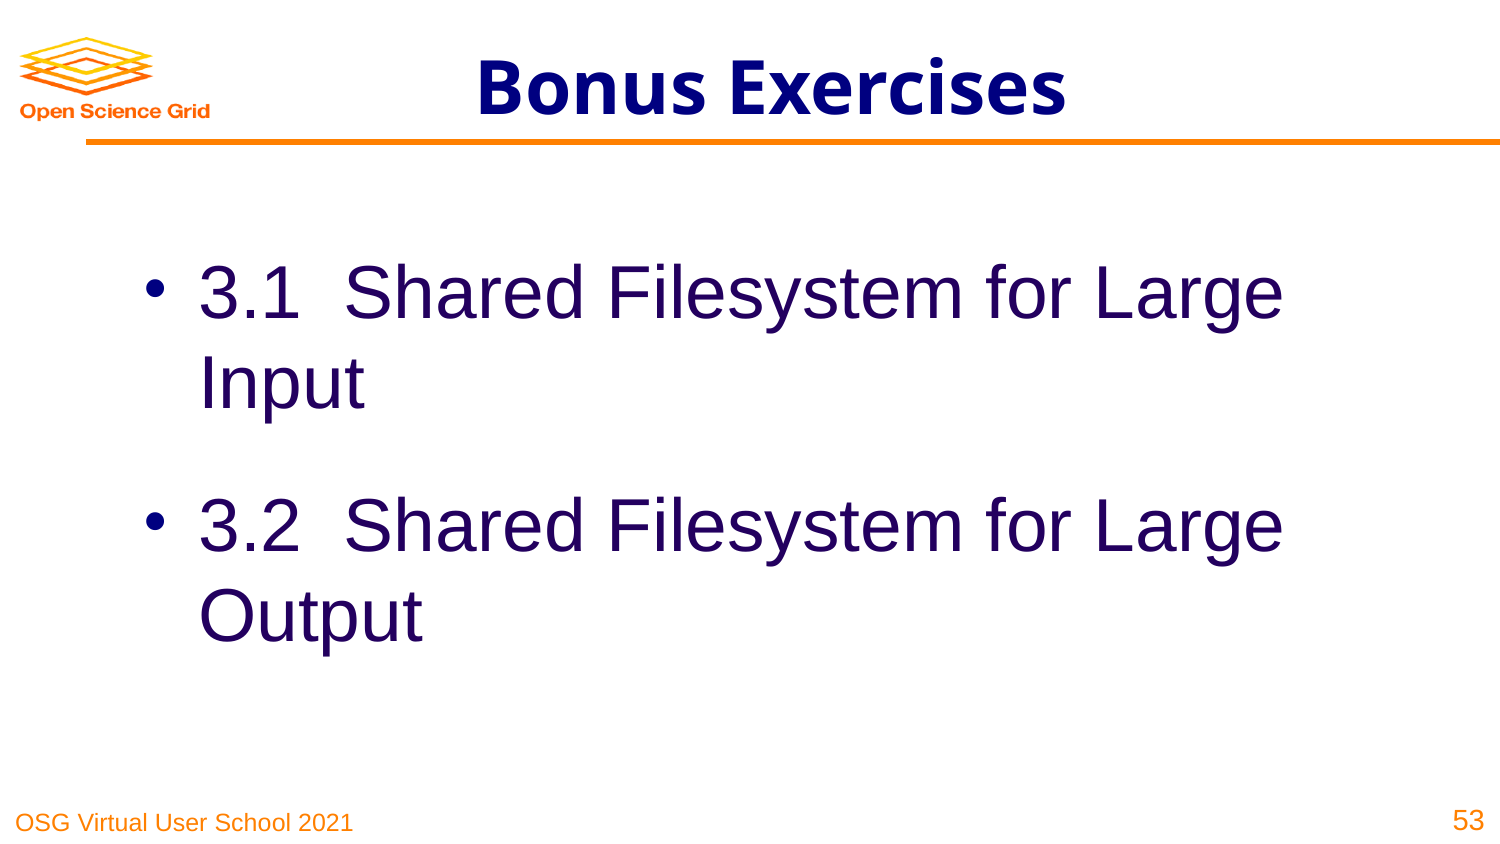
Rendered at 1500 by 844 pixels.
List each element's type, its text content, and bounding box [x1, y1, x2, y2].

slide_number 53 [1431, 787, 1500, 844]
list 3.1 Shared Filesystem for Large Input 3.2 Shared Filesystem for Large Output [127, 164, 1403, 741]
title Bonus Exercises [201, 14, 1342, 155]
picture [0, 20, 201, 134]
